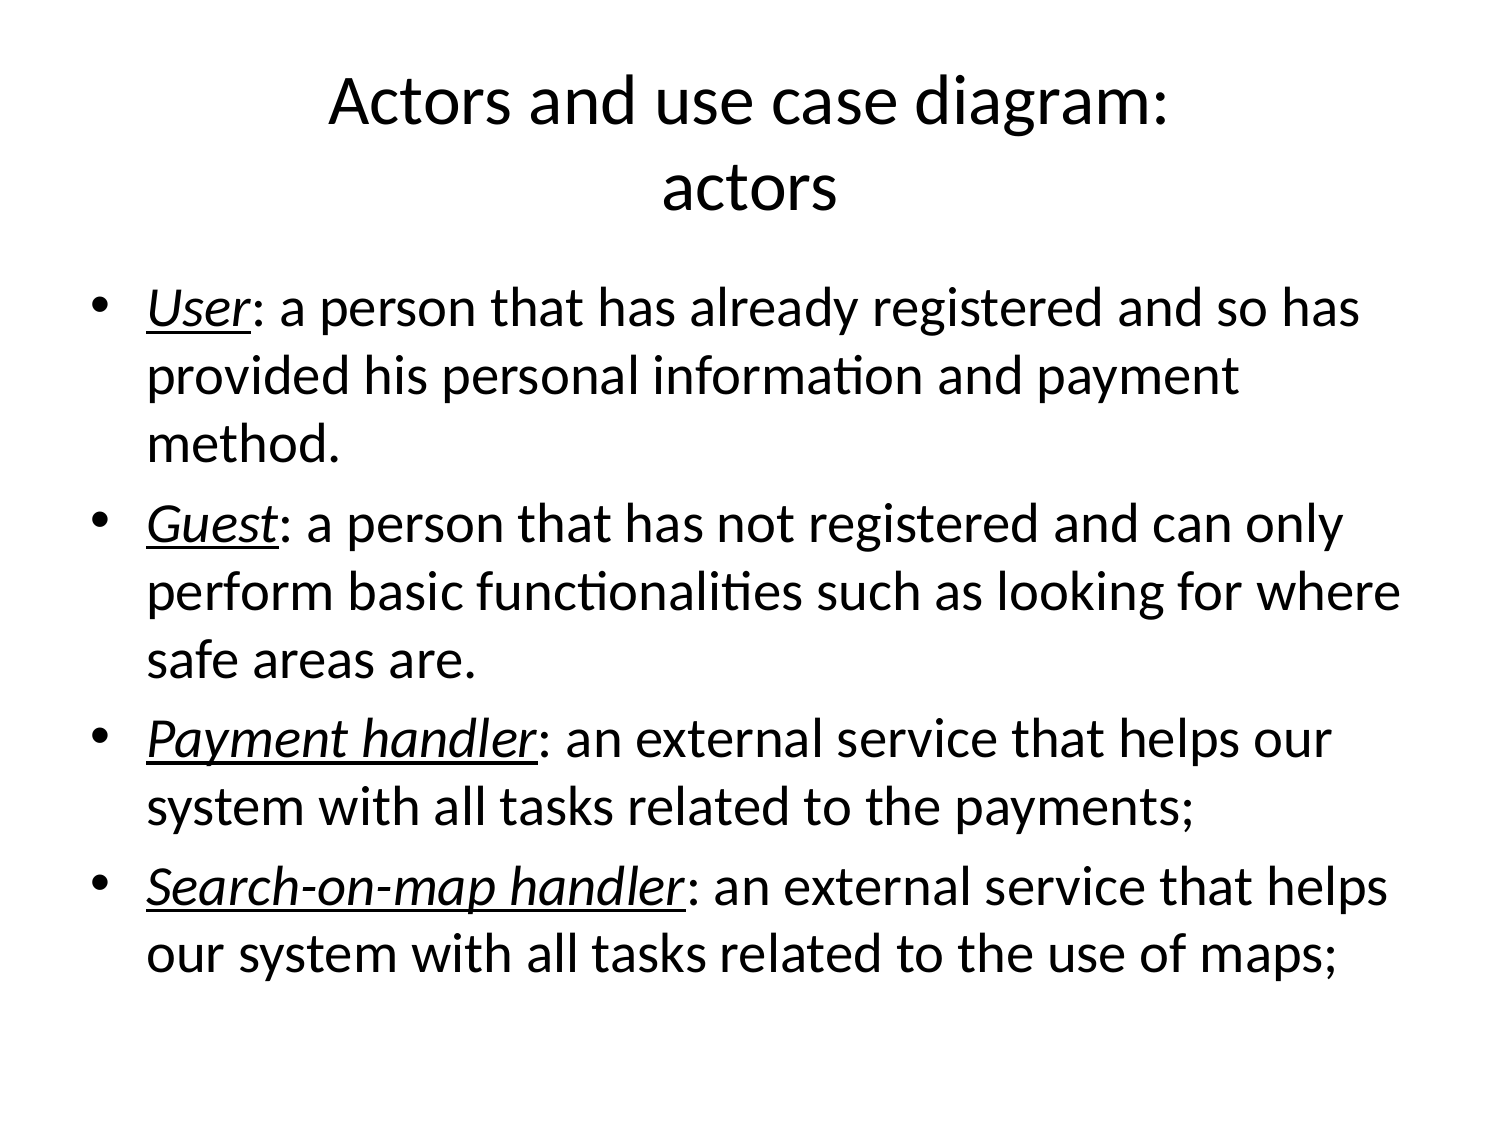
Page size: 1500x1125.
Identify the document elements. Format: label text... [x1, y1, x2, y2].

title Actors and use case diagram: actors [75, 45, 1425, 233]
list User: a person that has already registered and so has provided his personal information and payment method. Guest: a person that has not registered and can only perform basic functionalities such as looking for where safe areas are. Payment handler: an external service that helps our system with all tasks related to the payments; Search-on-map handler: an external service that helps our system with all tasks related to the use of maps; [75, 262, 1425, 1005]
